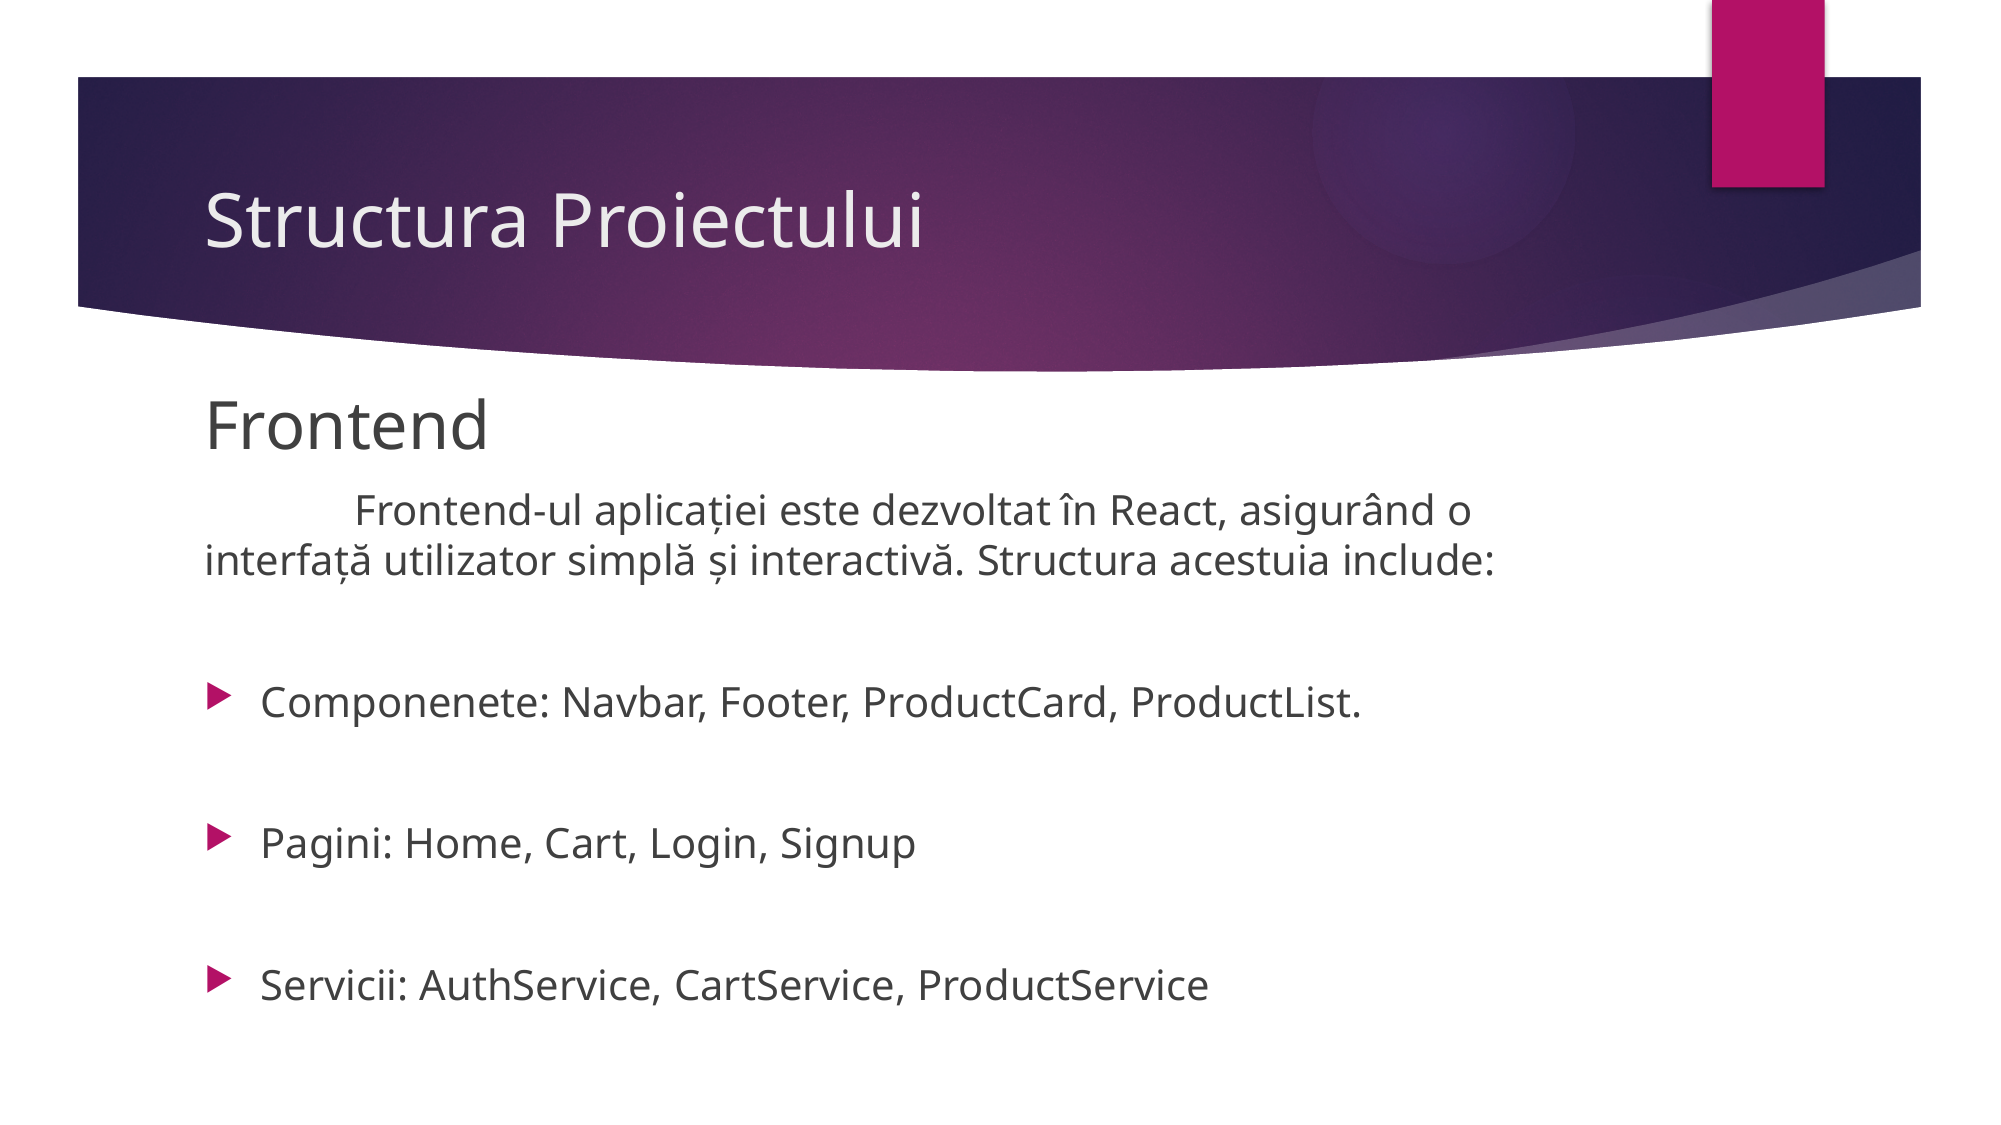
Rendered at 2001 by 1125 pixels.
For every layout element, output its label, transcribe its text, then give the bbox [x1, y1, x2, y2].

title Structura Proiectului [189, 159, 1627, 276]
list Frontend Frontend-ul aplicației este dezvoltat în React, asigurând o interfață utilizator simplă și interactivă. Structura acestuia include: Componenete: Navbar, Footer, ProductCard, ProductList. Pagini: Home, Cart, Login, Signup Servicii: AuthService, CartService, ProductService [189, 375, 1638, 1098]
